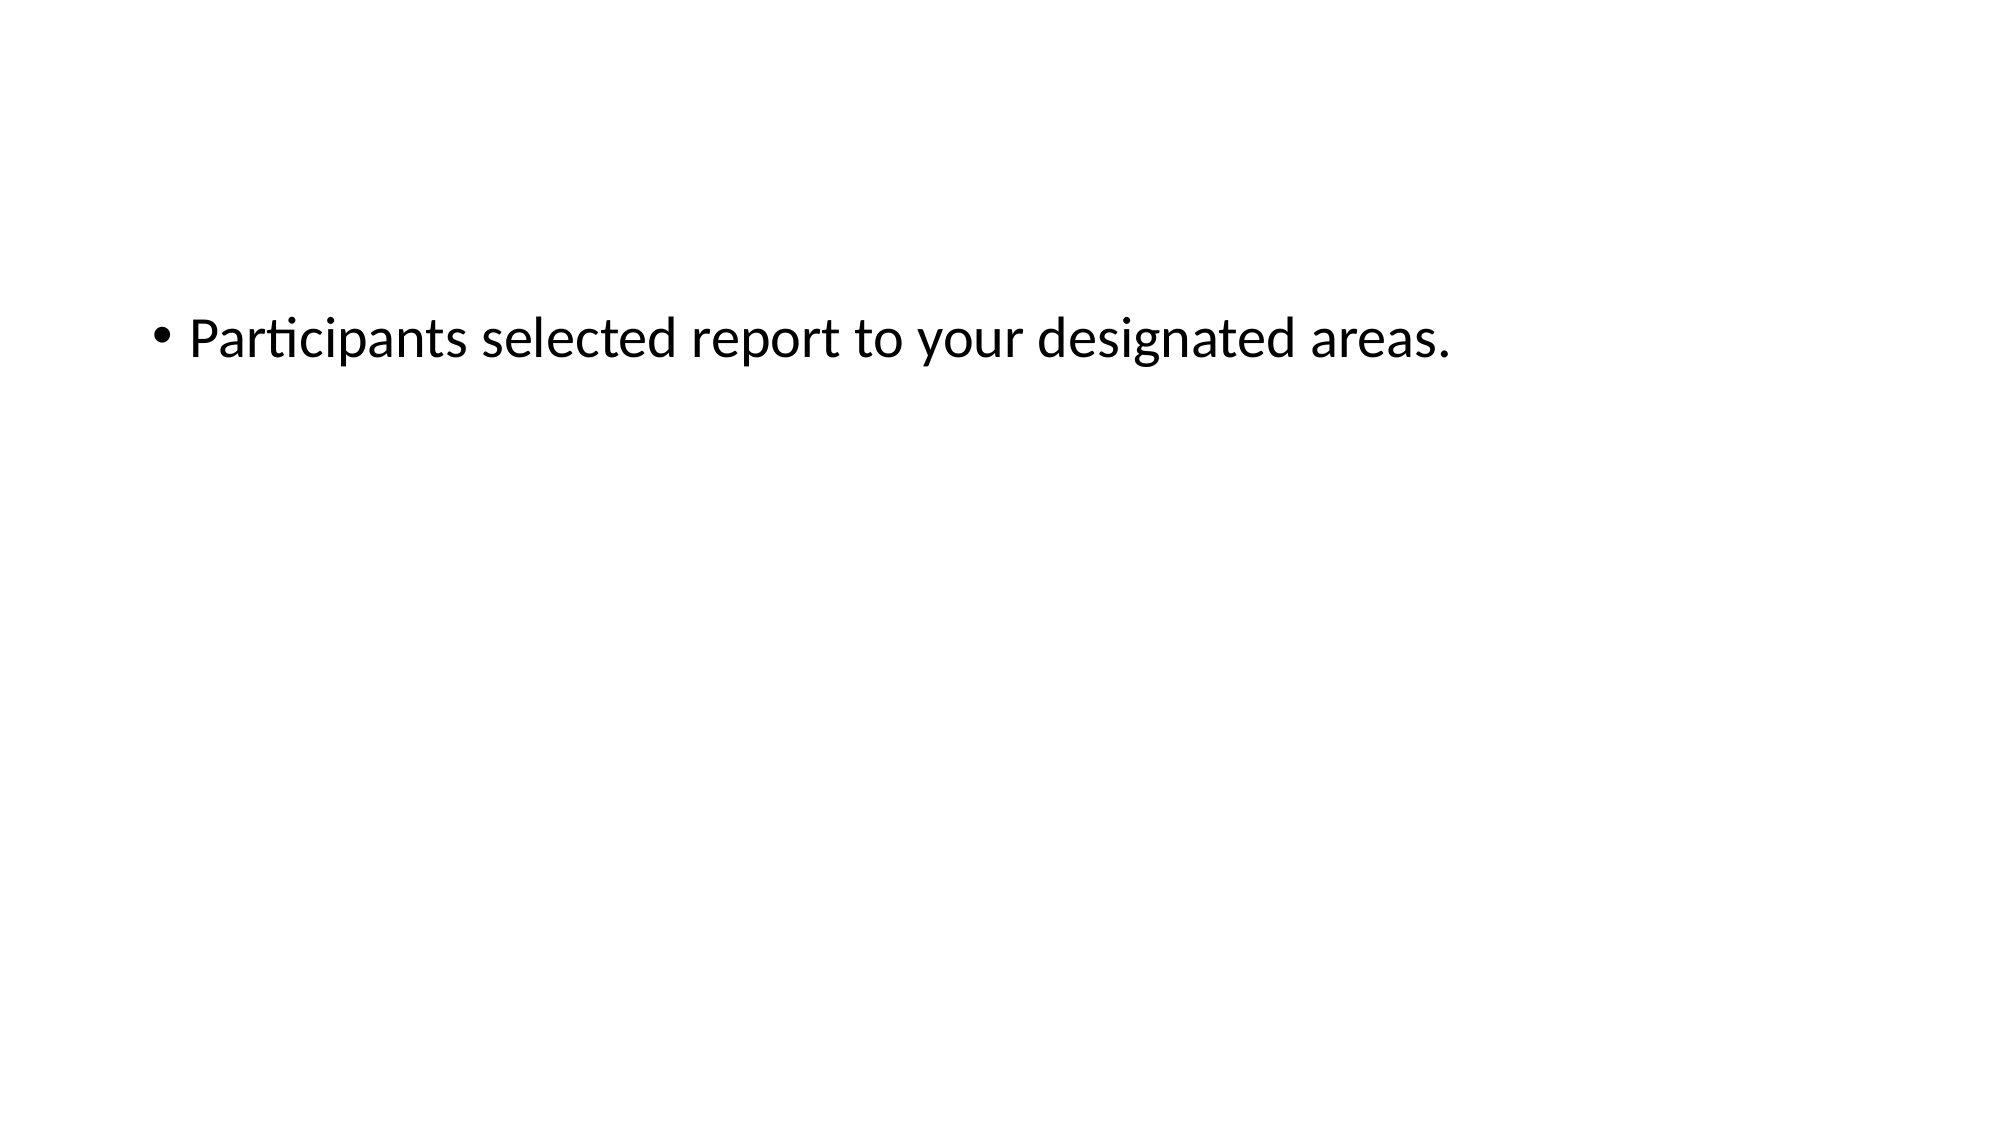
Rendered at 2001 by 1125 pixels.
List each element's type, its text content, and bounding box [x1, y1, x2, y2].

list Participants selected report to your designated areas. [137, 299, 1863, 1014]
